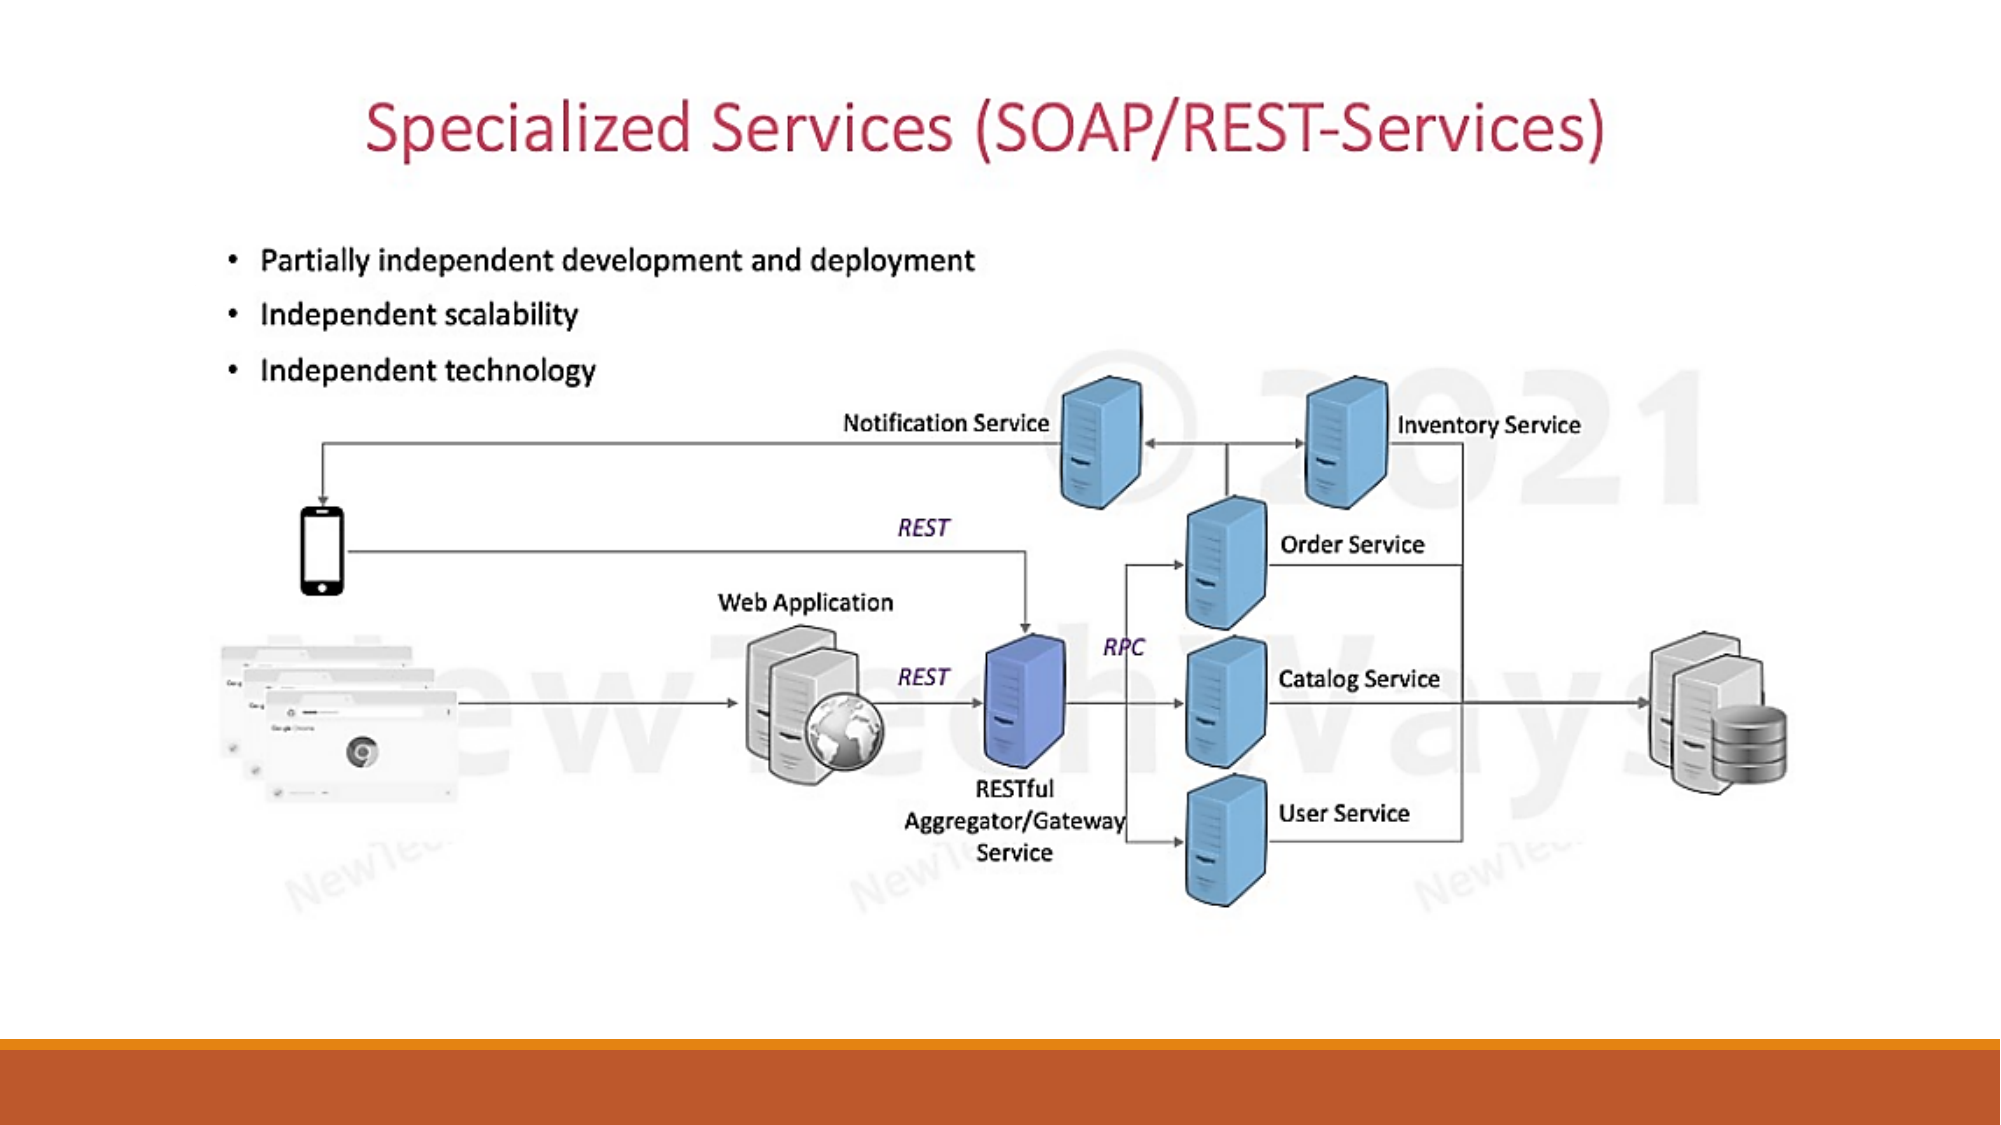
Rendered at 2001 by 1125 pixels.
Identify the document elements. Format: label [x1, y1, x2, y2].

picture [196, 77, 1839, 942]
